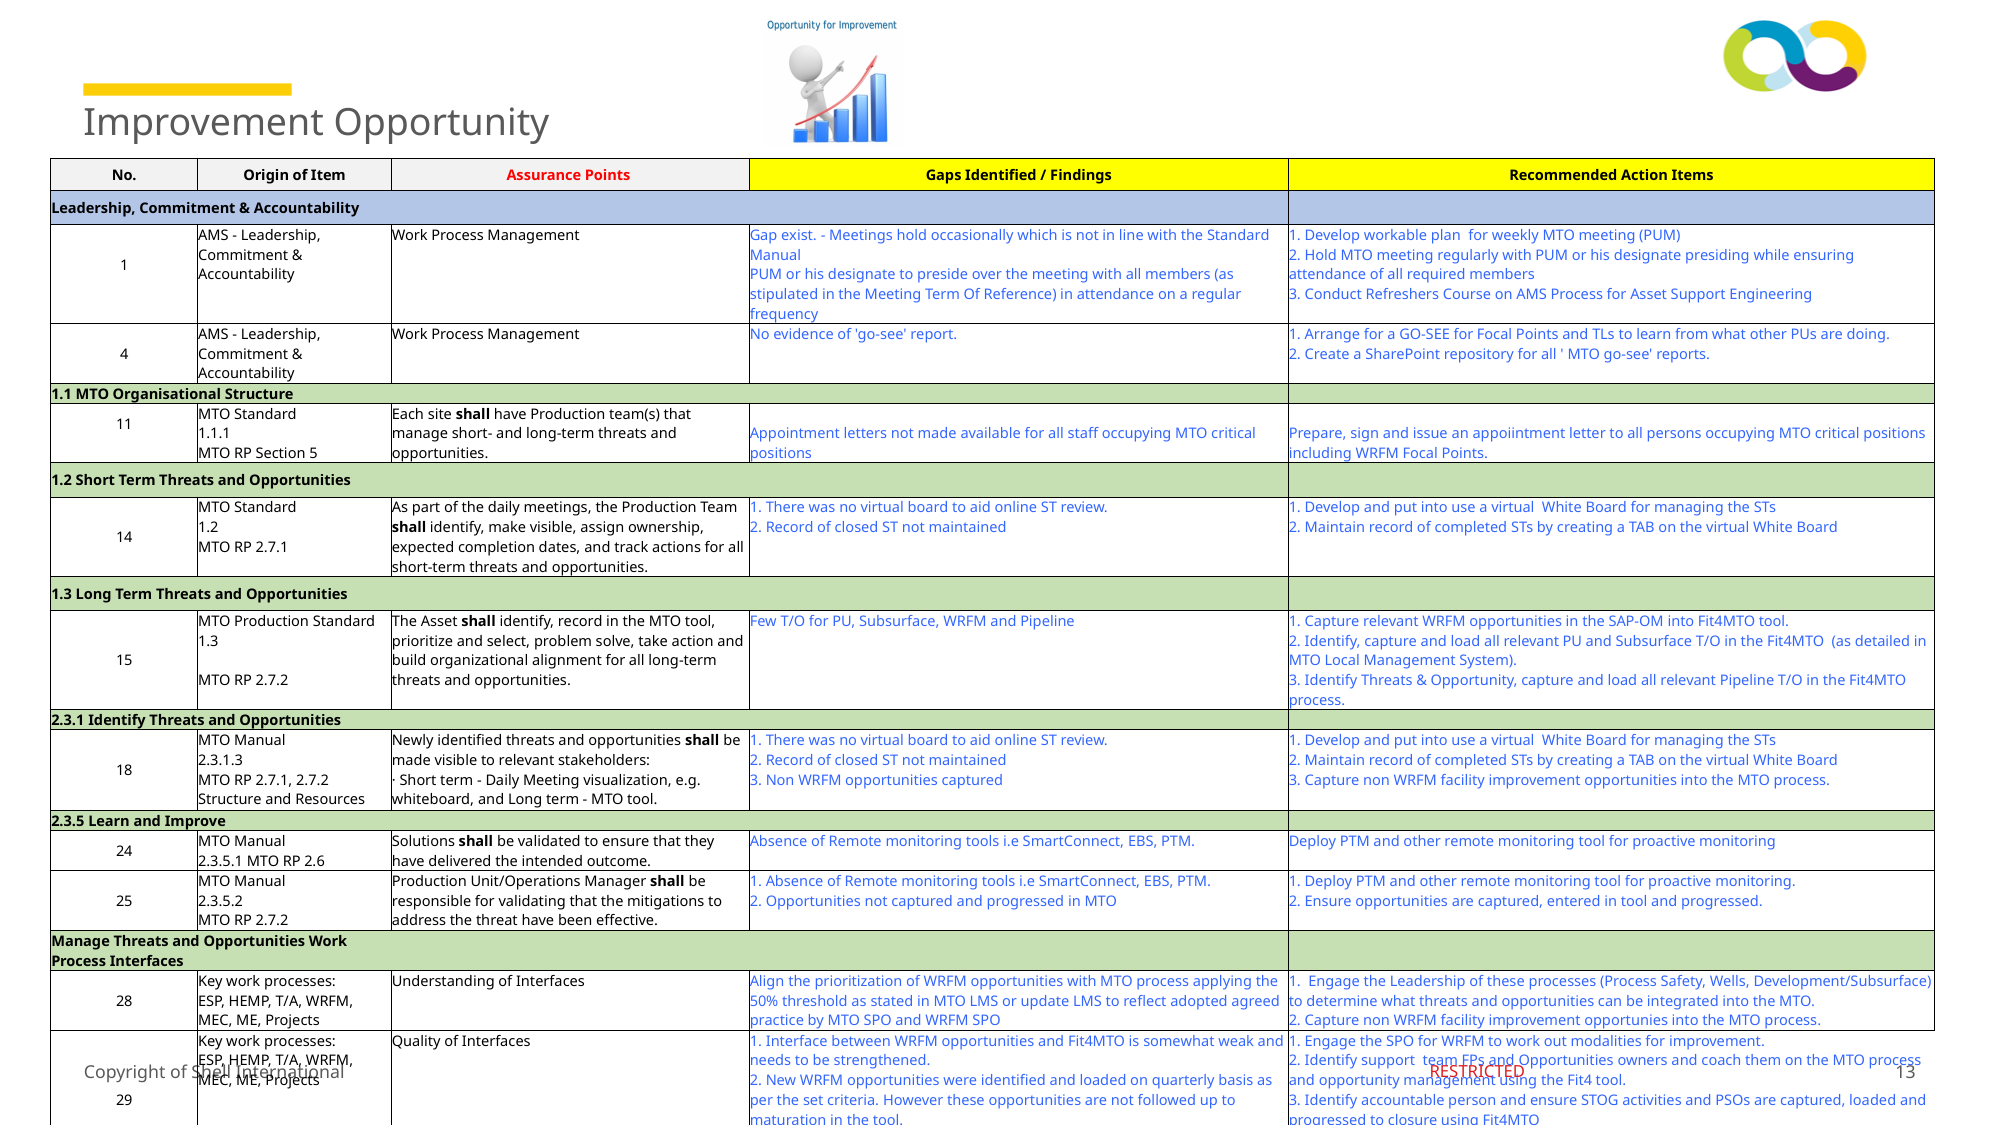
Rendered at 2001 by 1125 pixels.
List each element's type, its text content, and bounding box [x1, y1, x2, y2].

table_cell 1. Capture relevant WRFM opportunities in the SAP-OM into Fit4MTO tool. 2. Identify, capture and load all relevant PU and Subsurface T/O in the Fit4MTO (as detailed in MTO Local Management System). 3. Identify Threats & Opportunity, capture and load all relevant Pipeline T/O in the Fit4MTO process. [1289, 611, 1934, 709]
table_cell AMS - Leadership, Commitment & Accountability [198, 324, 391, 383]
table_cell Align the prioritization of WRFM opportunities with MTO process applying the 50% threshold as stated in MTO LMS or update LMS to reflect adopted agreed practice by MTO SPO and WRFM SPO [750, 971, 1288, 1030]
table_header Gaps Identified / Findings [750, 159, 1288, 190]
table_header Recommended Action Items [1289, 159, 1934, 190]
table_cell 1. Develop and put into use a virtual White Board for managing the STs 2. Maintain record of completed STs by creating a TAB on the virtual White Board [1289, 498, 1934, 576]
table_cell As part of the daily meetings, the Production Team shall identify, make visible, assign ownership, expected completion dates, and track actions for all short-term threats and opportunities. [392, 498, 749, 576]
table_cell Manage Threats and Opportunities Work Process Interfaces [51, 931, 391, 970]
table_cell 1. Interface between WRFM opportunities and Fit4MTO is somewhat weak and needs to be strengthened. 2. New WRFM opportunities were identified and loaded on quarterly basis as per the set criteria. However these opportunities are not followed up to maturation in the tool. 3. STOG activities and PSOs are being worked by relevant teams but still not captured and loaded in Fit4MTO tool. [750, 1031, 1288, 1125]
table_cell [1289, 191, 1934, 224]
table_cell MTO Standard 1.1.1 MTO RP Section 5 [198, 404, 391, 462]
table_cell 2.3.5 Learn and Improve [51, 811, 391, 830]
table_cell 1.2 Short Term Threats and Opportunities [51, 463, 391, 497]
table_cell [391, 191, 749, 224]
table_cell 1. Deploy PTM and other remote monitoring tool for proactive monitoring. 2. Ensure opportunities are captured, entered in tool and progressed. [1289, 871, 1934, 930]
table_cell [749, 931, 1288, 970]
table_cell 11 [51, 404, 197, 462]
table_cell 4 [51, 324, 197, 383]
table_cell Absence of Remote monitoring tools i.e SmartConnect, EBS, PTM. [750, 831, 1288, 870]
table_cell [749, 384, 1288, 403]
table_cell 18 [51, 730, 197, 810]
table_cell 1. Arrange for a GO-SEE for Focal Points and TLs to learn from what other PUs are doing. 2. Create a SharePoint repository for all ' MTO go-see' reports. [1289, 324, 1934, 383]
table_header Assurance Points [392, 159, 749, 190]
table_cell 2.3.1 Identify Threats and Opportunities [51, 710, 391, 729]
table_cell Understanding of Interfaces [392, 971, 749, 1030]
table_cell 1. Develop and put into use a virtual White Board for managing the STs 2. Maintain record of completed STs by creating a TAB on the virtual White Board 3. Capture non WRFM facility improvement opportunities into the MTO process. [1289, 730, 1934, 810]
table_cell [1289, 384, 1934, 403]
table_cell MTO Production Standard 1.3 MTO RP 2.7.2 [198, 611, 391, 709]
table_cell [1289, 577, 1934, 610]
table_cell Key work processes: ESP, HEMP, T/A, WRFM, MEC, ME, Projects [198, 971, 391, 1030]
table_cell 1. Develop workable plan for weekly MTO meeting (PUM) 2. Hold MTO meeting regularly with PUM or his designate presiding while ensuring attendance of all required members 3. Conduct Refreshers Course on AMS Process for Asset Support Engineering [1289, 225, 1934, 323]
table_cell [749, 577, 1288, 610]
table_cell 15 [51, 611, 197, 709]
table_cell 1. Absence of Remote monitoring tools i.e SmartConnect, EBS, PTM. 2. Opportunities not captured and progressed in MTO [750, 871, 1288, 930]
table_cell [391, 463, 749, 497]
table_cell 1. There was no virtual board to aid online ST review. 2. Record of closed ST not maintained 3. Non WRFM opportunities captured [750, 730, 1288, 810]
table_cell [1289, 811, 1934, 830]
table_cell 1. There was no virtual board to aid online ST review. 2. Record of closed ST not maintained [750, 498, 1288, 576]
table_cell MTO Standard 1.2 MTO RP 2.7.1 [198, 498, 391, 576]
table_cell Work Process Management [392, 324, 749, 383]
table_cell AMS - Leadership, Commitment & Accountability [198, 225, 391, 323]
table_cell [391, 931, 749, 970]
table_cell Deploy PTM and other remote monitoring tool for proactive monitoring [1289, 831, 1934, 870]
table_cell [749, 710, 1288, 729]
table_cell 1 [51, 225, 197, 323]
table_cell 1. Engage the Leadership of these processes (Process Safety, Wells, Development/Subsurface) to determine what threats and opportunities can be integrated into the MTO. 2. Capture non WRFM facility improvement opportunies into the MTO process. [1289, 971, 1934, 1030]
table_header Origin of Item [198, 159, 391, 190]
picture [1702, 7, 1887, 105]
table_cell 25 [51, 871, 197, 930]
table_cell Newly identified threats and opportunities shall be made visible to relevant stakeholders: · Short term - Daily Meeting visualization, e.g. whiteboard, and Long term - MTO tool. [392, 730, 749, 810]
table_cell MTO Manual 2.3.5.2 MTO RP 2.7.2 [198, 871, 391, 930]
table_cell 1.1 MTO Organisational Structure [51, 384, 391, 403]
table_cell [391, 384, 749, 403]
table_cell The Asset shall identify, record in the MTO tool, prioritize and select, problem solve, take action and build organizational alignment for all long-term threats and opportunities. [392, 611, 749, 709]
table_cell Work Process Management [392, 225, 749, 323]
table_cell Prepare, sign and issue an appoiintment letter to all persons occupying MTO critical positions including WRFM Focal Points. [1289, 404, 1934, 462]
table_cell [391, 811, 749, 830]
table_cell 28 [51, 971, 197, 1030]
table_cell Appointment letters not made available for all staff occupying MTO critical positions [750, 404, 1288, 462]
table_cell [749, 811, 1288, 830]
table_header No. [51, 159, 197, 190]
title Improvement Opportunity [83, 97, 805, 158]
table_cell Few T/O for PU, Subsurface, WRFM and Pipeline [750, 611, 1288, 709]
table_cell Each site shall have Production team(s) that manage short- and long-term threats and opportunities. [392, 404, 749, 462]
table_cell [391, 577, 749, 610]
table_cell MTO Manual 2.3.1.3 MTO RP 2.7.1, 2.7.2 Structure and Resources [198, 730, 391, 810]
table_cell 24 [51, 831, 197, 870]
table_cell Production Unit/Operations Manager shall be responsible for validating that the mitigations to address the threat have been effective. [392, 871, 749, 930]
table_cell [749, 463, 1288, 497]
table_cell [1289, 710, 1934, 729]
table_cell Quality of Interfaces [392, 1031, 749, 1125]
table_cell [1289, 931, 1934, 970]
table_cell Key work processes: ESP, HEMP, T/A, WRFM, MEC, ME, Projects [198, 1031, 391, 1125]
table_cell Leadership, Commitment & Accountability [51, 191, 391, 224]
table_cell 29 [51, 1031, 197, 1125]
table_cell Solutions shall be validated to ensure that they have delivered the intended outcome. [392, 831, 749, 870]
table_cell 1. Engage the SPO for WRFM to work out modalities for improvement. 2. Identify support team FPs and Opportunities owners and coach them on the MTO process and opportunity management using the Fit4 tool. 3. Identify accountable person and ensure STOG activities and PSOs are captured, loaded and progressed to closure using Fit4MTO [1289, 1031, 1935, 1125]
table_cell [749, 191, 1288, 224]
table_cell Gap exist. - Meetings hold occasionally which is not in line with the Standard Manual PUM or his designate to preside over the meeting with all members (as stipulated in the Meeting Term Of Reference) in attendance on a regular frequency [750, 225, 1288, 323]
table_cell 14 [51, 498, 197, 576]
picture [764, 18, 903, 147]
table_cell [391, 710, 749, 729]
table_cell No evidence of 'go-see' report. [750, 324, 1288, 383]
table_cell MTO Manual 2.3.5.1 MTO RP 2.6 [198, 831, 391, 870]
table_cell [1289, 463, 1934, 497]
table_cell 1.3 Long Term Threats and Opportunities [51, 577, 391, 610]
